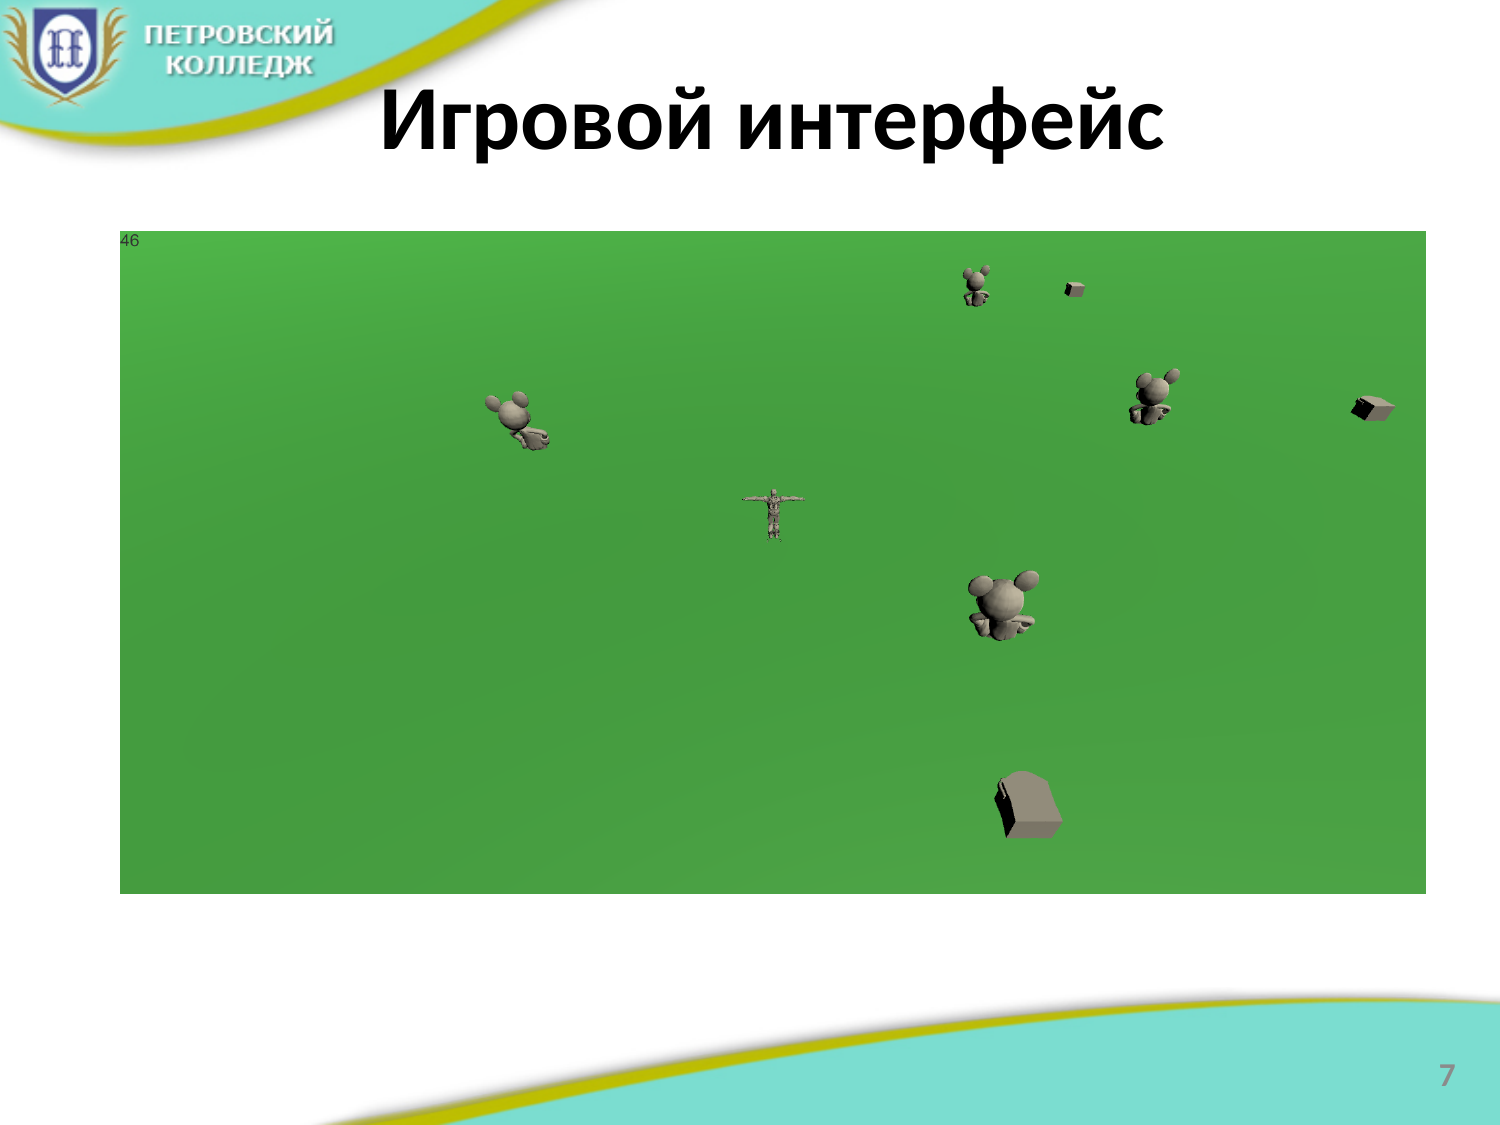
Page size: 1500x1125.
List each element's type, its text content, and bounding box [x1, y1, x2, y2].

picture [0, 0, 1426, 894]
picture [260, 987, 1500, 1125]
title Игровой интерфейс [75, 19, 1471, 207]
slide_number 7 [1305, 1042, 1471, 1103]
